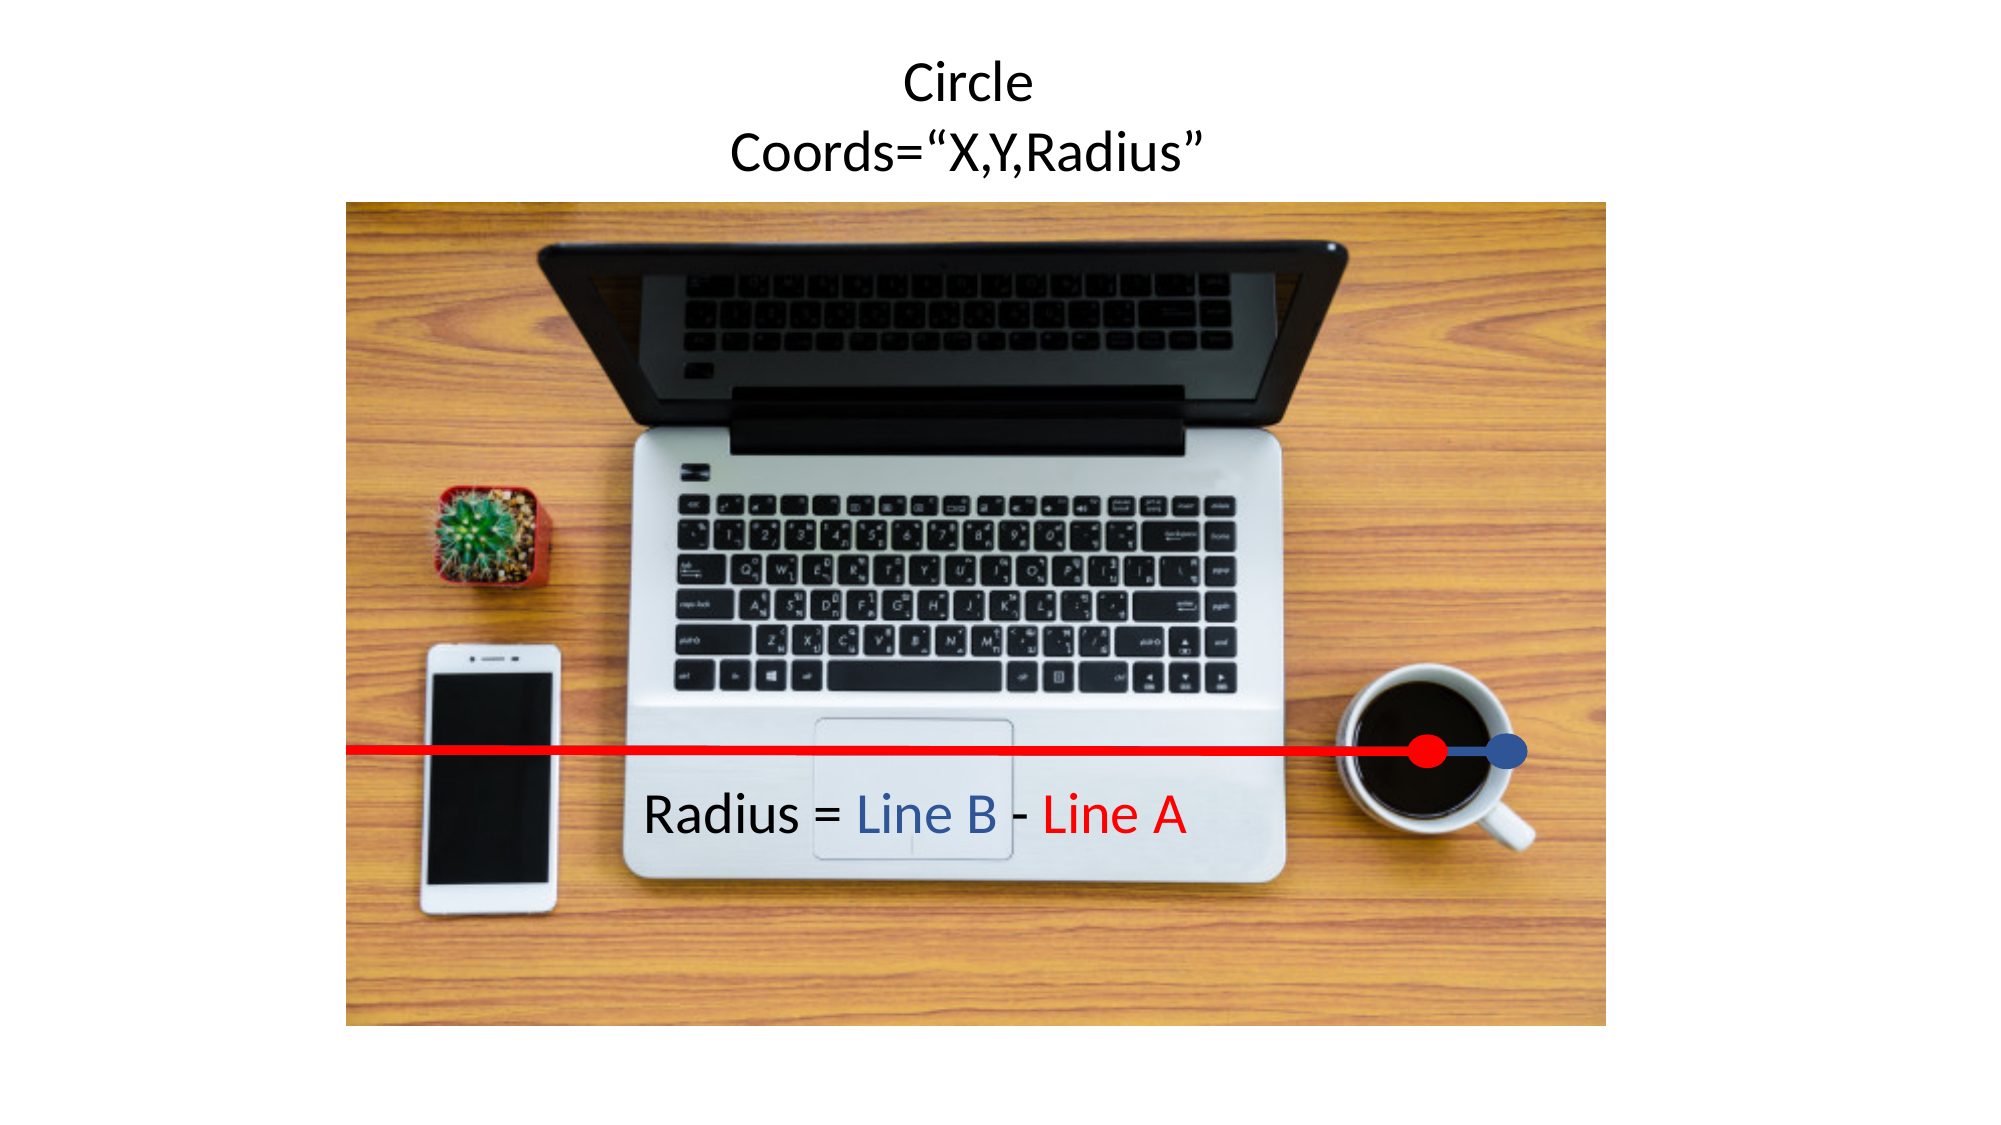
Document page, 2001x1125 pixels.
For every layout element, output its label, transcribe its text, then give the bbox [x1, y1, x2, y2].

picture [346, 202, 1606, 1026]
text_box Circle Coords=“X,Y,Radius” [521, 52, 1416, 174]
